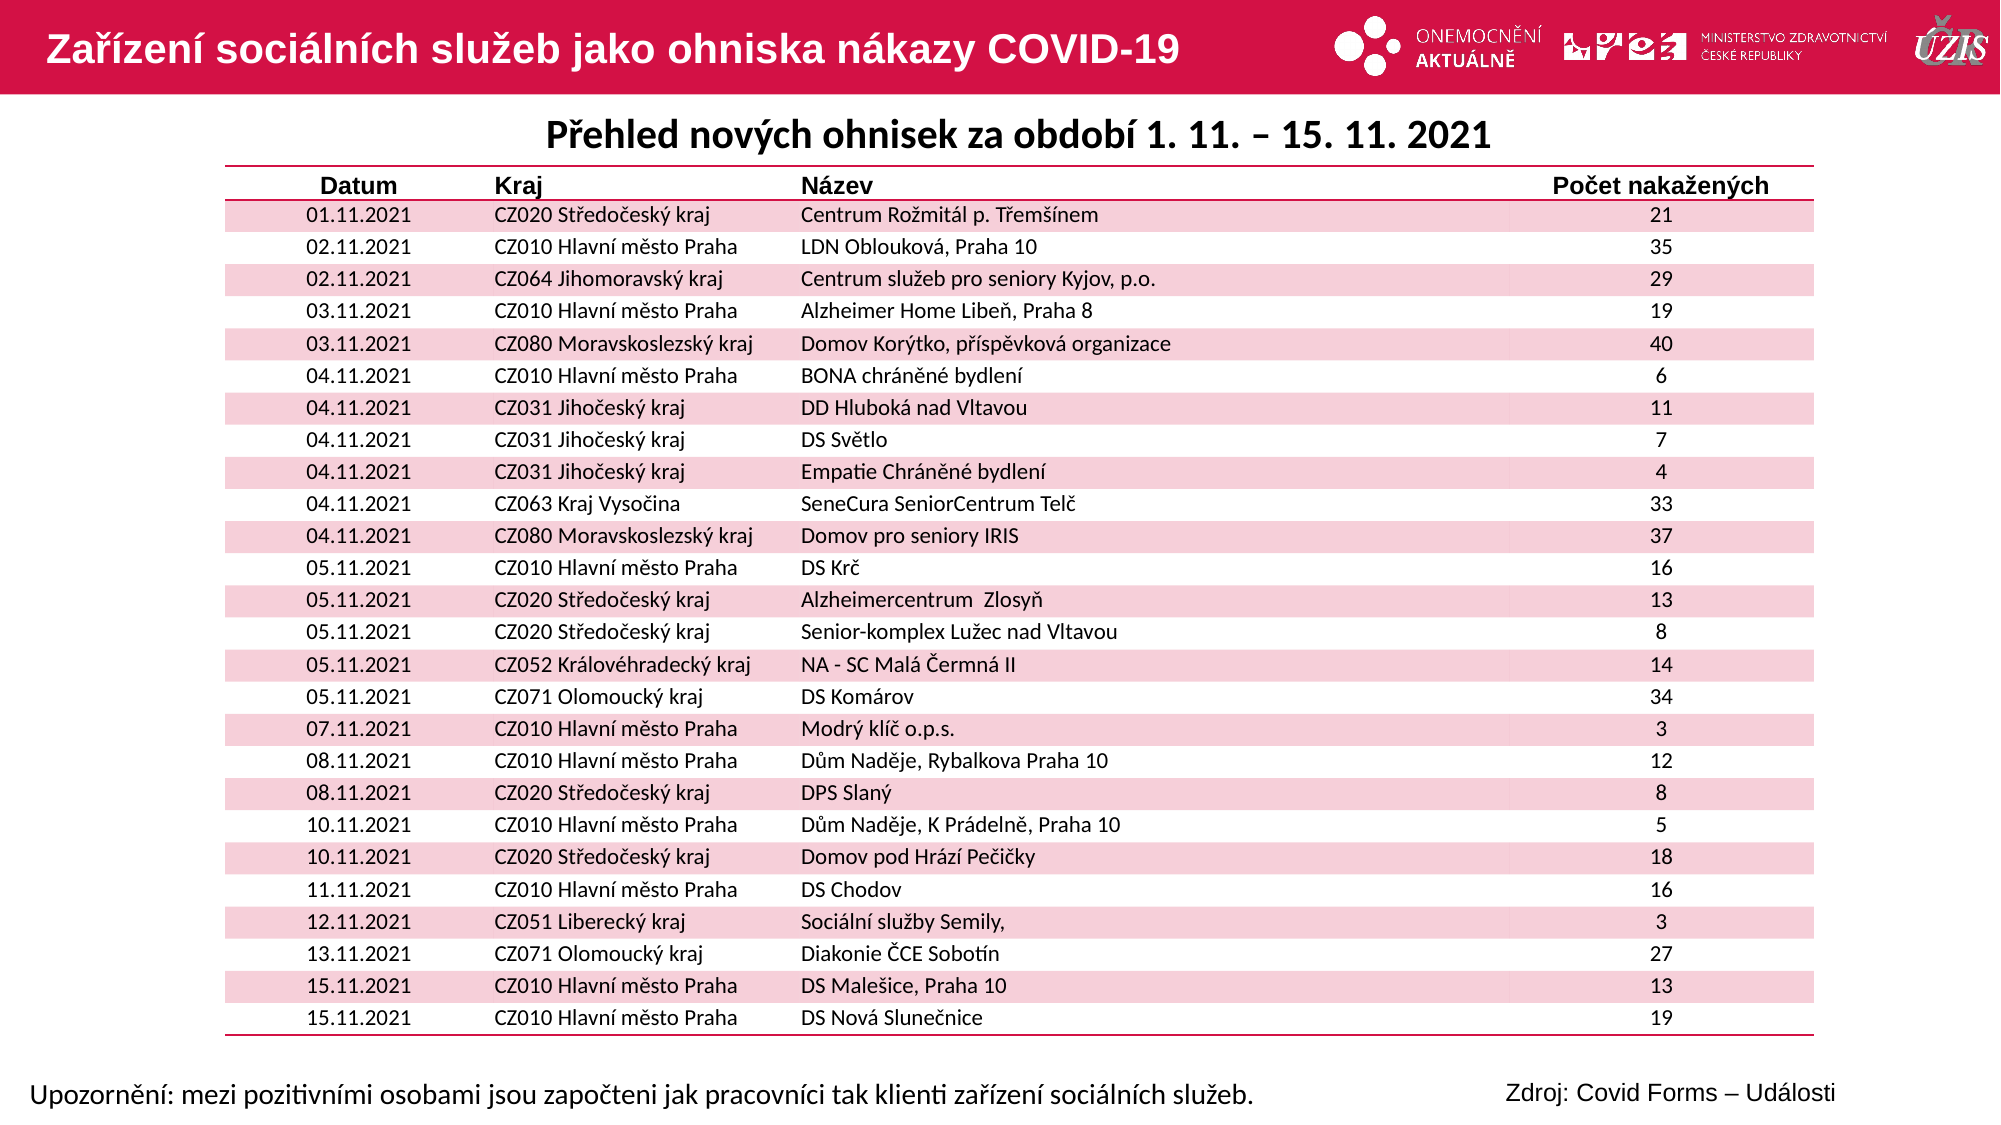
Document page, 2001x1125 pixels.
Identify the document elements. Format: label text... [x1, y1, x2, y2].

table_cell Diakonie ČCE Sobotín [799, 939, 1509, 971]
table_cell Alzheimer Home Libeň, Praha 8 [799, 296, 1509, 328]
title Zařízení sociálních služeb jako ohniska nákazy COVID-19 [31, 2, 1251, 98]
table_cell CZ063 Kraj Vysočina [493, 489, 799, 521]
table_cell CZ010 Hlavní město Praha [493, 1003, 799, 1034]
table_cell 05.11.2021 [225, 585, 493, 617]
table_cell 04.11.2021 [225, 521, 493, 553]
table_cell 04.11.2021 [225, 489, 493, 521]
table_cell CZ010 Hlavní město Praha [493, 360, 799, 393]
text_box Zdroj: Covid Forms – Události [1358, 1068, 1984, 1114]
table_cell CZ031 Jihočeský kraj [493, 393, 799, 425]
table_cell 8 [1509, 617, 1814, 650]
table_cell 13.11.2021 [225, 939, 493, 971]
table_cell SeneCura SeniorCentrum Telč [799, 489, 1509, 521]
table_cell CZ010 Hlavní město Praha [493, 746, 799, 778]
table_cell BONA chráněné bydlení [799, 360, 1509, 393]
table_cell 27 [1509, 939, 1814, 971]
table_cell CZ020 Středočeský kraj [493, 585, 799, 617]
table_cell 37 [1509, 521, 1814, 553]
picture [1563, 31, 1888, 60]
table_cell 5 [1509, 810, 1814, 842]
table_cell Alzheimercentrum Zlosyň [799, 585, 1509, 617]
table_cell 33 [1509, 489, 1814, 521]
table_cell CZ051 Liberecký kraj [493, 907, 799, 939]
table_cell 05.11.2021 [225, 553, 493, 585]
table_cell 11 [1509, 393, 1814, 425]
table_cell CZ020 Středočeský kraj [493, 617, 799, 650]
table_cell 10.11.2021 [225, 810, 493, 842]
table_cell CZ080 Moravskoslezský kraj [493, 521, 799, 553]
table_cell 03.11.2021 [225, 328, 493, 360]
table_cell 14 [1509, 650, 1814, 682]
table_cell DS Světlo [799, 425, 1509, 457]
table_cell DS Komárov [799, 682, 1509, 714]
table_cell 40 [1509, 328, 1814, 360]
table_cell 12.11.2021 [225, 907, 493, 939]
picture [1915, 15, 1989, 66]
table_cell Dům Naděje, K Prádelně, Praha 10 [799, 810, 1509, 842]
table_cell 15.11.2021 [225, 971, 493, 1003]
table_cell Senior-komplex Lužec nad Vltavou [799, 617, 1509, 650]
table_cell 18 [1509, 842, 1814, 874]
table_cell 04.11.2021 [225, 425, 493, 457]
table_cell DPS Slaný [799, 778, 1509, 810]
table_cell 05.11.2021 [225, 617, 493, 650]
table_cell 19 [1509, 1003, 1814, 1034]
table_cell Empatie Chráněné bydlení [799, 457, 1509, 489]
text_box Přehled nových ohnisek za období 1. 11. – 15. 11. 2021 [79, 99, 1960, 165]
table_cell CZ010 Hlavní město Praha [493, 553, 799, 585]
table_cell 01.11.2021 [225, 201, 493, 232]
table_cell CZ010 Hlavní město Praha [493, 232, 799, 264]
table_cell 07.11.2021 [225, 714, 493, 746]
picture [1334, 16, 1542, 76]
table_cell CZ052 Královéhradecký kraj [493, 650, 799, 682]
table_cell 21 [1509, 201, 1814, 232]
table_cell 04.11.2021 [225, 360, 493, 393]
table_cell 3 [1509, 907, 1814, 939]
table_cell CZ010 Hlavní město Praha [493, 714, 799, 746]
table_cell 10.11.2021 [225, 842, 493, 874]
table_cell CZ020 Středočeský kraj [493, 778, 799, 810]
table_cell DS Nová Slunečnice [799, 1003, 1509, 1034]
table_cell Domov Korýtko, příspěvková organizace [799, 328, 1509, 360]
table_cell DS Malešice, Praha 10 [799, 971, 1509, 1003]
table_cell DS Krč [799, 553, 1509, 585]
table_cell 3 [1509, 714, 1814, 746]
table_cell 12 [1509, 746, 1814, 778]
table_cell 4 [1509, 457, 1814, 489]
table_cell DS Chodov [799, 874, 1509, 907]
table_cell 15.11.2021 [225, 1003, 493, 1034]
table_cell CZ020 Středočeský kraj [493, 201, 799, 232]
table_cell 05.11.2021 [225, 650, 493, 682]
table_cell 34 [1509, 682, 1814, 714]
table_cell 6 [1509, 360, 1814, 393]
table_cell Sociální služby Semily, [799, 907, 1509, 939]
table_header Počet nakažených [1509, 167, 1814, 199]
table_cell LDN Oblouková, Praha 10 [799, 232, 1509, 264]
table_cell CZ010 Hlavní město Praha [493, 971, 799, 1003]
table_cell 35 [1509, 232, 1814, 264]
table_cell 08.11.2021 [225, 778, 493, 810]
table_cell CZ080 Moravskoslezský kraj [493, 328, 799, 360]
table_cell 13 [1509, 971, 1814, 1003]
table_cell Dům Naděje, Rybalkova Praha 10 [799, 746, 1509, 778]
table_cell CZ064 Jihomoravský kraj [493, 264, 799, 296]
table_cell DD Hluboká nad Vltavou [799, 393, 1509, 425]
table_header Název [799, 167, 1509, 199]
table_cell Centrum Rožmitál p. Třemšínem [799, 201, 1509, 232]
table_cell 19 [1509, 296, 1814, 328]
table_cell 8 [1509, 778, 1814, 810]
table_cell Domov pod Hrází Pečičky [799, 842, 1509, 874]
table_cell CZ071 Olomoucký kraj [493, 682, 799, 714]
table_cell CZ010 Hlavní město Praha [493, 296, 799, 328]
table_cell CZ010 Hlavní město Praha [493, 810, 799, 842]
table_cell CZ031 Jihočeský kraj [493, 425, 799, 457]
table_cell 04.11.2021 [225, 393, 493, 425]
table_cell Domov pro seniory IRIS [799, 521, 1509, 553]
table_cell 02.11.2021 [225, 232, 493, 264]
table_cell 16 [1509, 553, 1814, 585]
table_cell 16 [1509, 874, 1814, 907]
table_cell 04.11.2021 [225, 457, 493, 489]
table_cell 7 [1509, 425, 1814, 457]
table_cell 11.11.2021 [225, 874, 493, 907]
table_cell 08.11.2021 [225, 746, 493, 778]
table_header Kraj [493, 167, 799, 199]
table_cell CZ031 Jihočeský kraj [493, 457, 799, 489]
table_cell 03.11.2021 [225, 296, 493, 328]
table_cell Centrum služeb pro seniory Kyjov, p.o. [799, 264, 1509, 296]
table_cell Modrý klíč o.p.s. [799, 714, 1509, 746]
table_cell CZ071 Olomoucký kraj [493, 939, 799, 971]
table_cell NA - SC Malá Čermná II [799, 650, 1509, 682]
table_cell 29 [1509, 264, 1814, 296]
table_cell 02.11.2021 [225, 264, 493, 296]
table_cell 13 [1509, 585, 1814, 617]
text_box Upozornění: mezi pozitivními osobami jsou započteni jak pracovníci tak klienti zařízení sociálních služeb. [14, 1068, 1294, 1118]
table_cell CZ020 Středočeský kraj [493, 842, 799, 874]
table_header Datum [225, 167, 493, 199]
table_cell CZ010 Hlavní město Praha [493, 874, 799, 907]
table_cell 05.11.2021 [225, 682, 493, 714]
